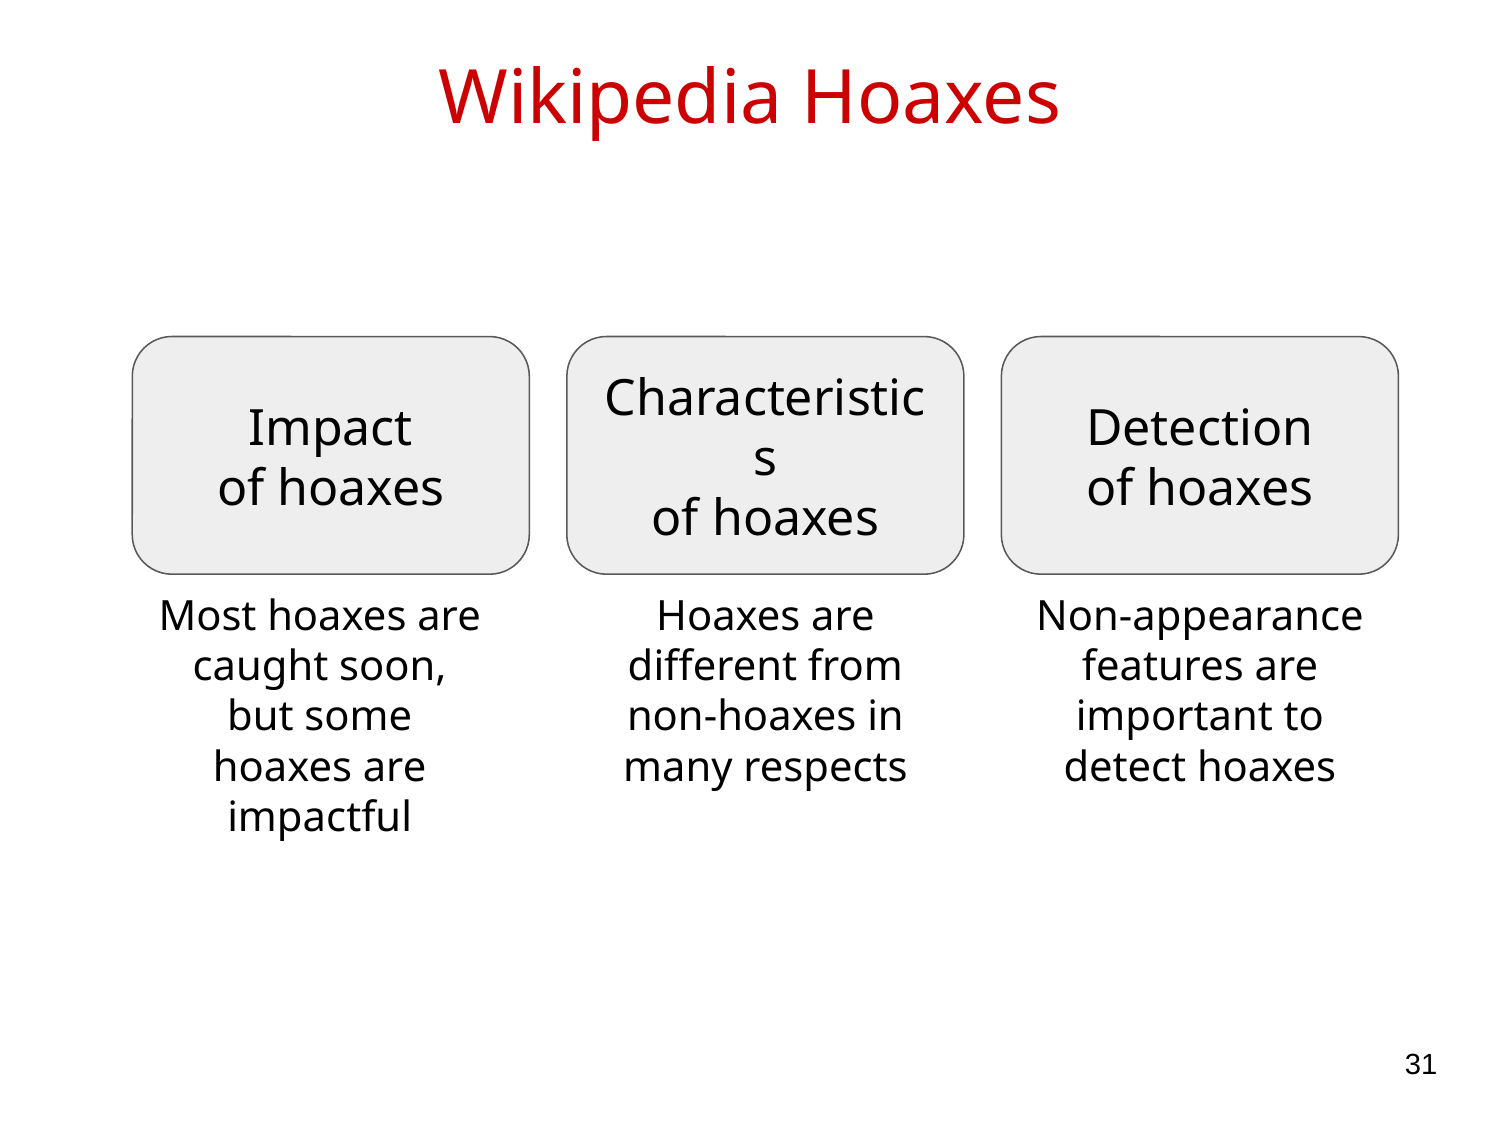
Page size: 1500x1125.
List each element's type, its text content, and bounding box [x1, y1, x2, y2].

title Wikipedia Hoaxes [51, 0, 1449, 154]
text_box Hoaxes are different from non-hoaxes in many respects [566, 574, 964, 840]
text_box Detection of hoaxes [1001, 336, 1399, 574]
text_box Most hoaxes are caught soon, but some hoaxes are impactful [142, 574, 497, 840]
text_box Characteristics of hoaxes [566, 336, 964, 574]
text_box Impact of hoaxes [132, 336, 530, 574]
slide_number ‹#› [1389, 1019, 1480, 1106]
text_box Non-appearance features are important to detect hoaxes [1001, 574, 1399, 840]
